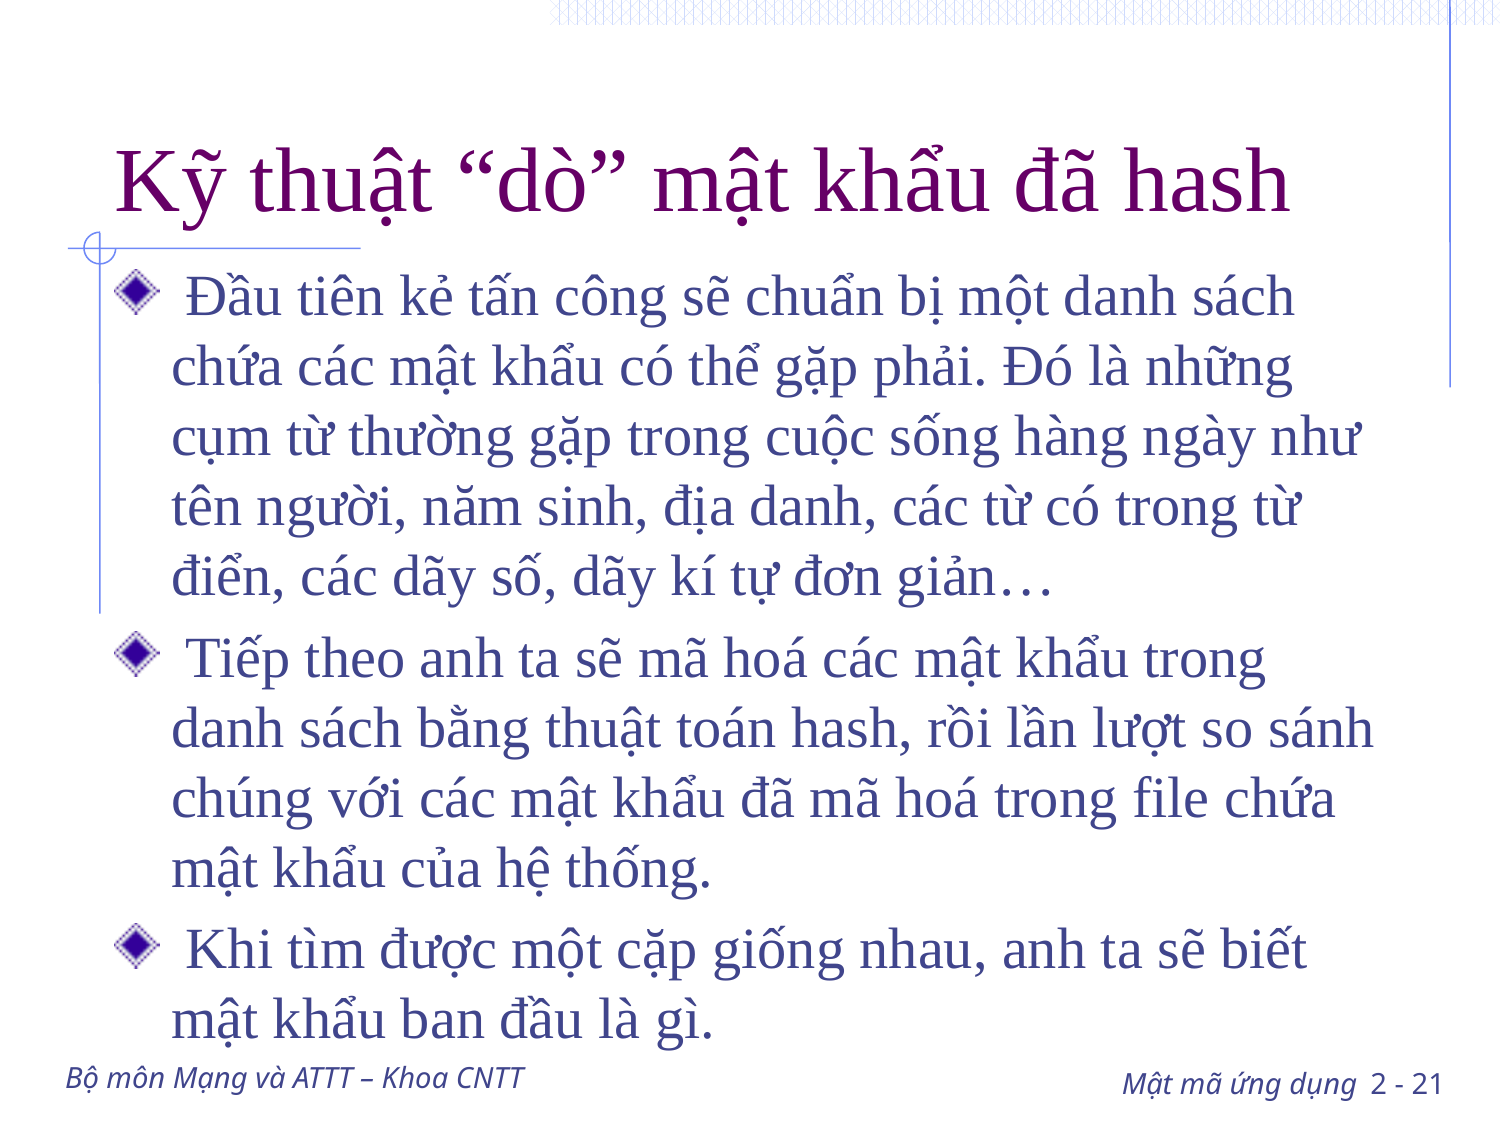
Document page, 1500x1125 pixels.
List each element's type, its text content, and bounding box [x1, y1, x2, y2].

title Kỹ thuật “dò” mật khẩu đã hash [99, 50, 1375, 238]
picture [114, 631, 160, 677]
slide_number Bộ môn Mạng và ATTT – Khoa CNTT [50, 1027, 638, 1103]
picture [114, 269, 160, 315]
picture [114, 923, 160, 969]
list Đầu tiên kẻ tấn công sẽ chuẩn bị một danh sách chứa các mật khẩu có thể gặp phải. Đó là những cụm từ thường gặp trong cuộc sống hàng ngày như tên người, năm sinh, địa danh, các từ có trong từ điển, các dãy số, dãy kí tự đơn giản… Tiếp theo anh ta sẽ mã hoá các mật khẩu trong danh sách bằng thuật toán hash, rồi lần lượt so sánh chúng với các mật khẩu đã mã hoá trong file chứa mật khẩu của hệ thống. Khi tìm được một cặp giống nhau, anh ta sẽ biết mật khẩu ban đầu là gì. [99, 249, 1400, 1063]
